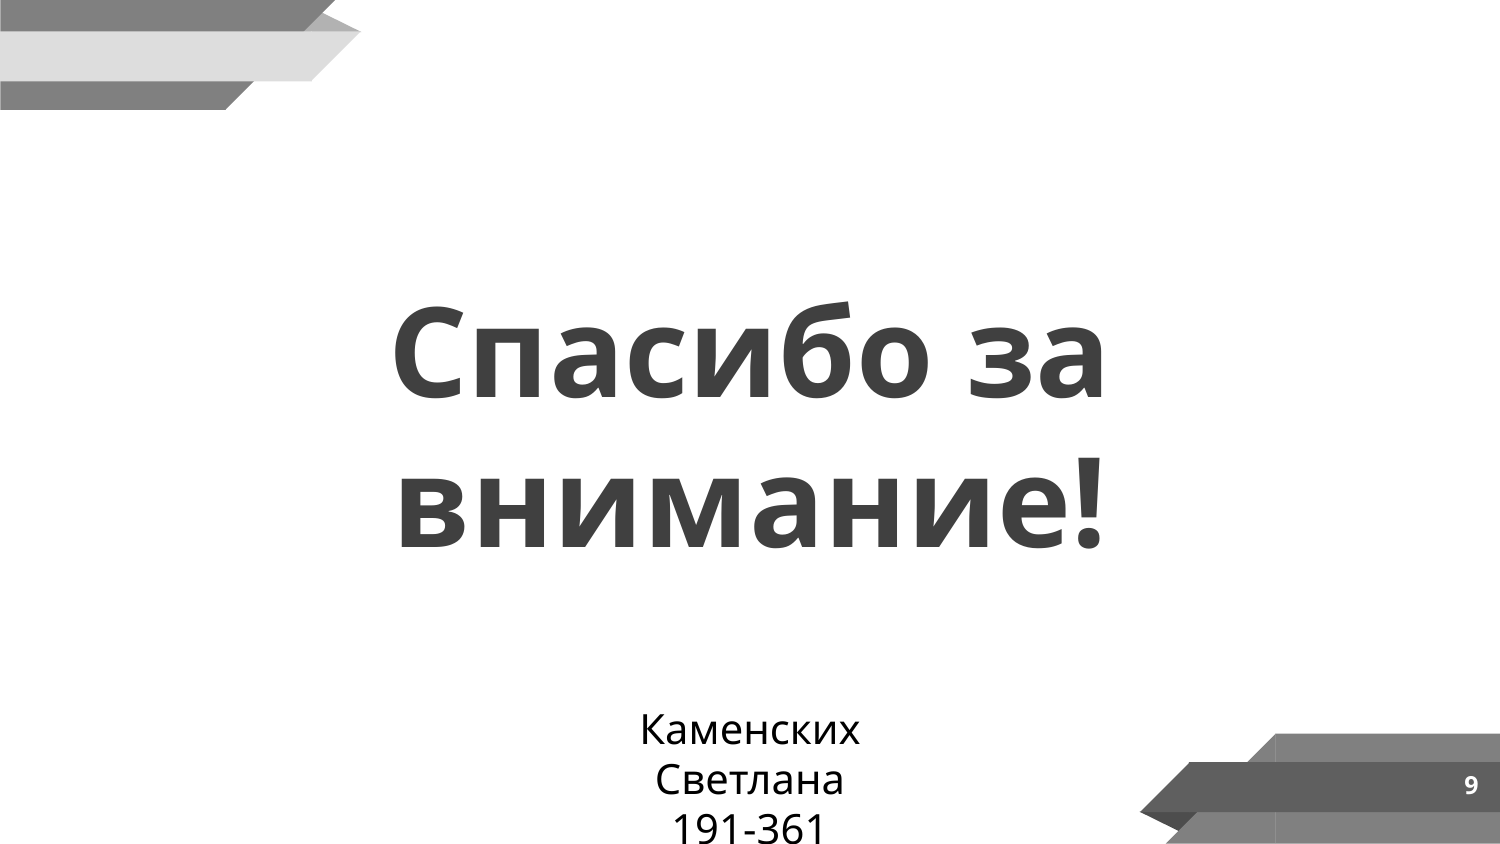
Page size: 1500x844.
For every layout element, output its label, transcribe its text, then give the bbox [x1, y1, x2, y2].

text_box Спасибо за внимание! [125, 327, 1375, 518]
slide_number 9 [1249, 760, 1494, 813]
text_box Каменских Светлана 191-361 [543, 728, 957, 827]
